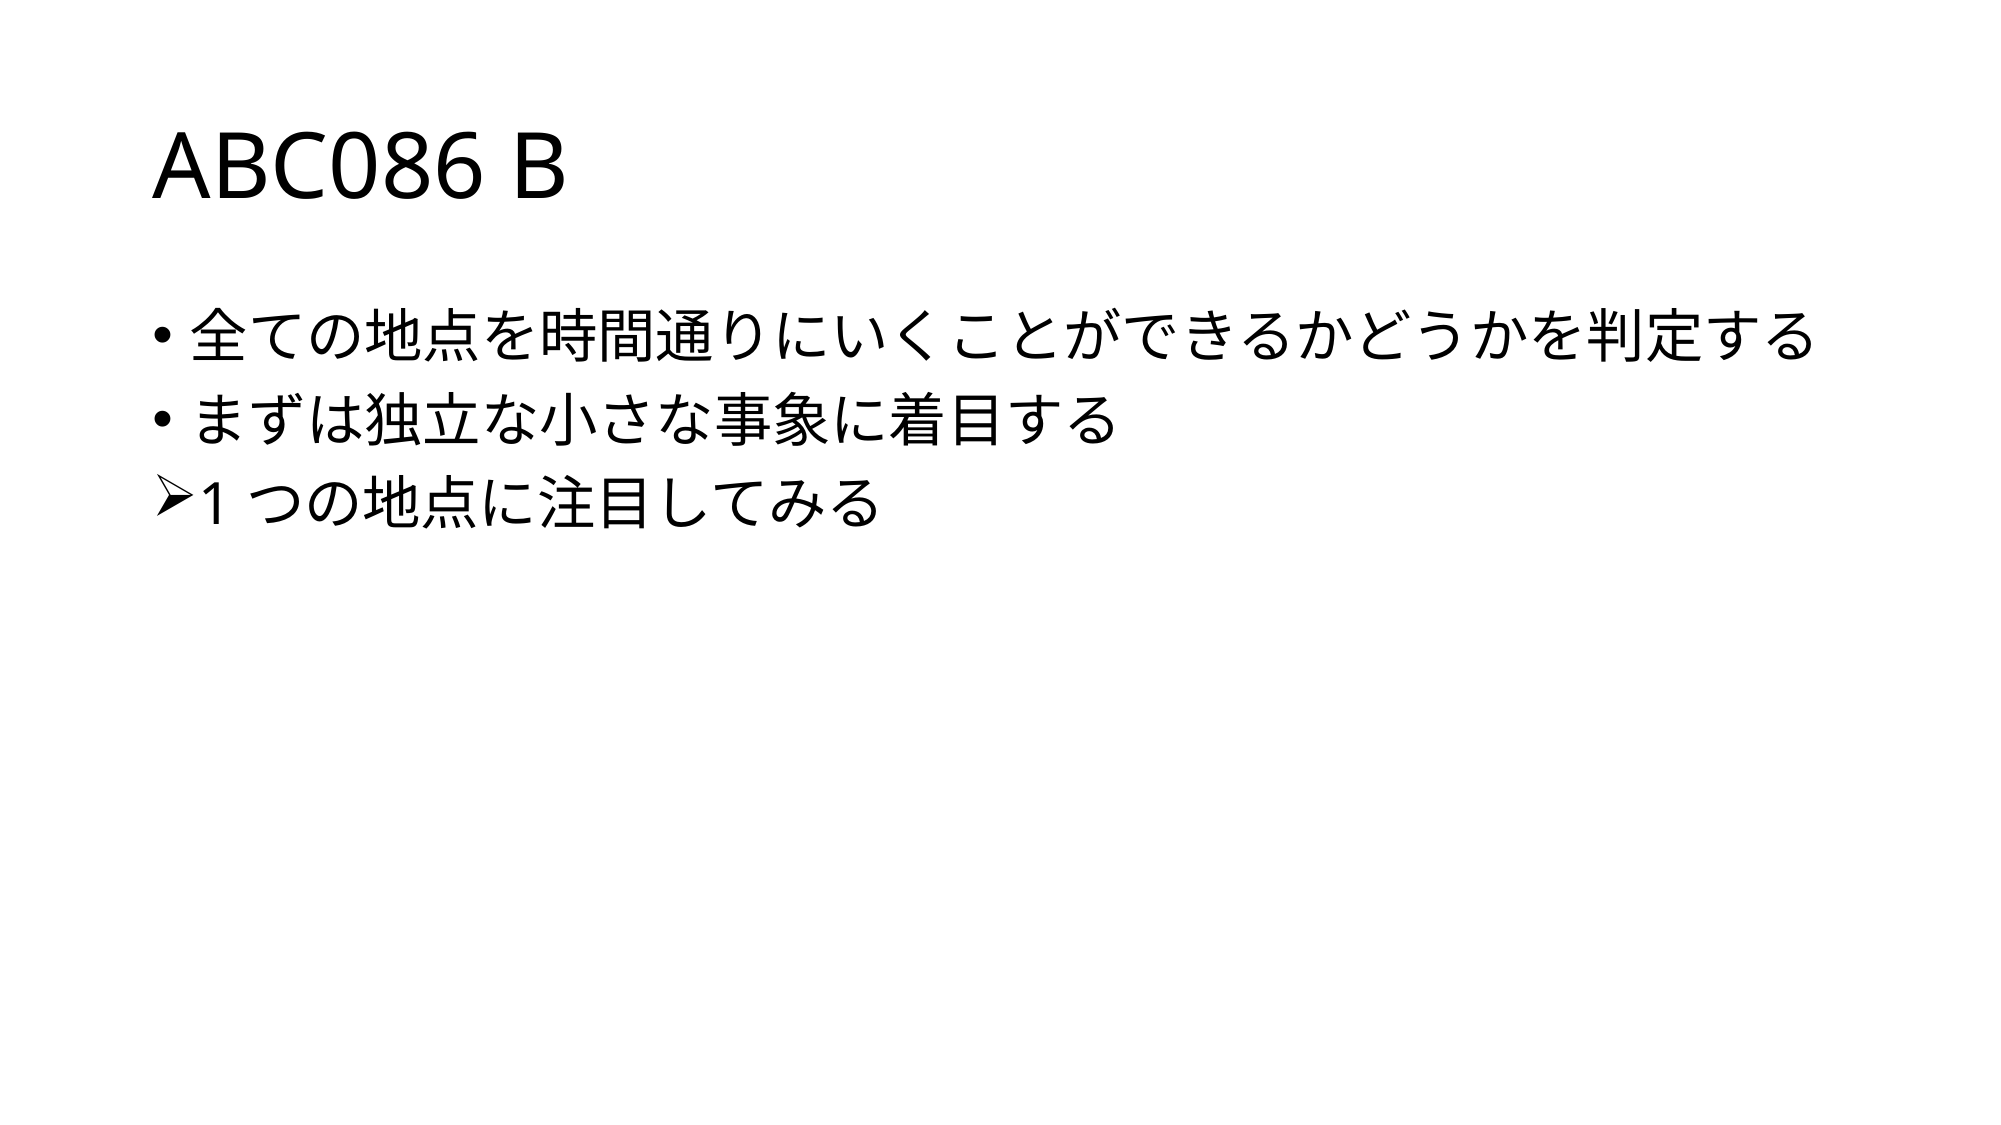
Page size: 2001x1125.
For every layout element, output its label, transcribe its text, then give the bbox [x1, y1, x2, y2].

list 全ての地点を時間通りにいくことができるかどうかを判定する まずは独立な小さな事象に着目する 1つの地点に注目してみる [137, 299, 1863, 1014]
title ABC086 B [137, 59, 1863, 278]
